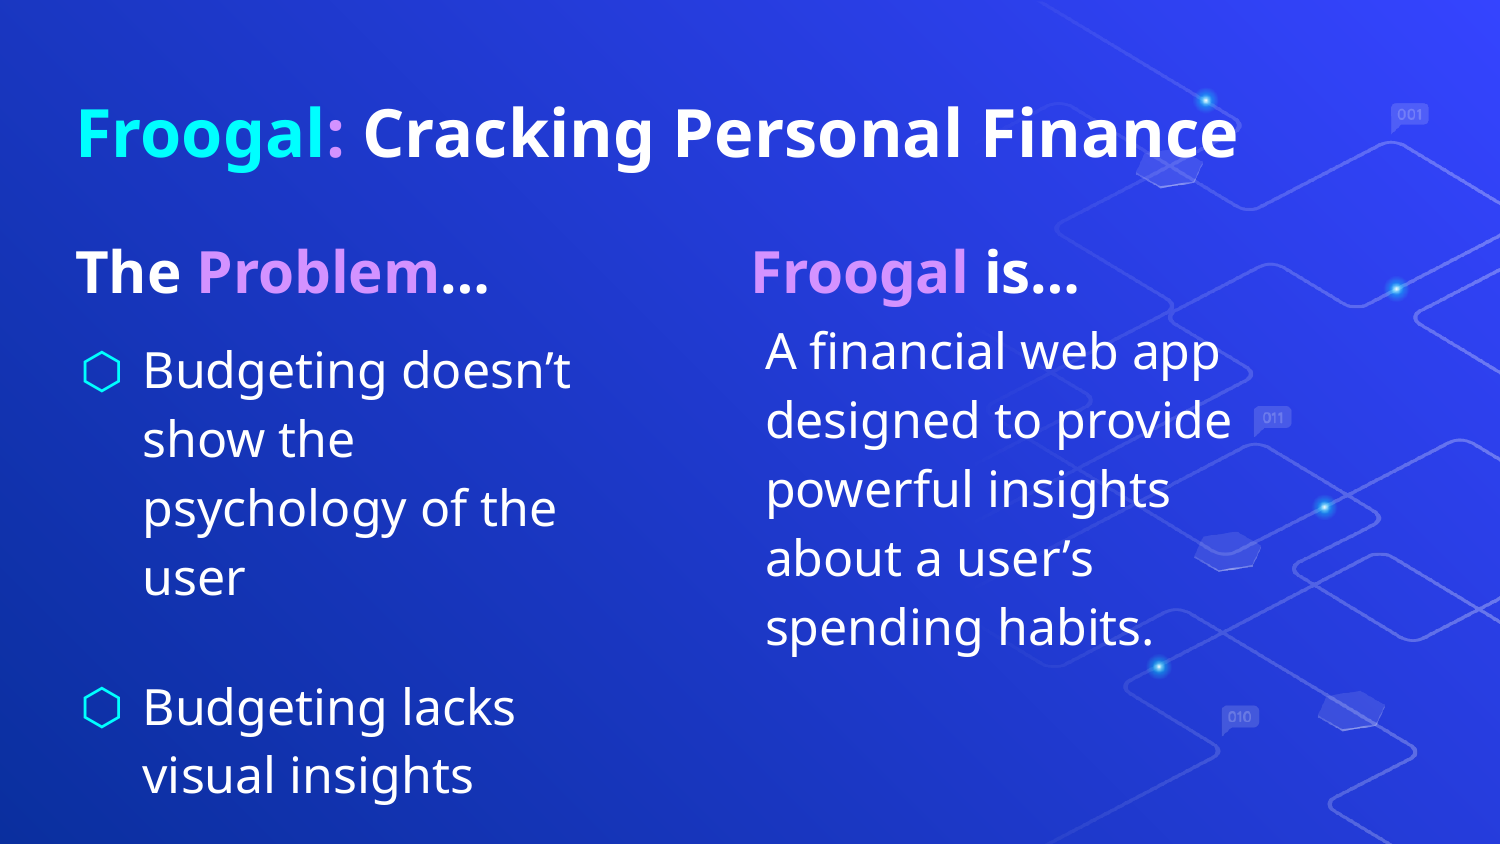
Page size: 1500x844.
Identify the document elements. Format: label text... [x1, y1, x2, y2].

list A financial web app designed to provide powerful insights about a user’s spending habits. [750, 295, 1320, 806]
list Budgeting doesn’t show the psychology of the user Budgeting lacks visual insights [75, 315, 645, 825]
text_box The Problem… [74, 224, 606, 399]
text_box Froogal is… [749, 224, 1369, 399]
picture [0, 0, 1500, 844]
title Froogal: Cracking Personal Finance [75, 30, 1371, 171]
